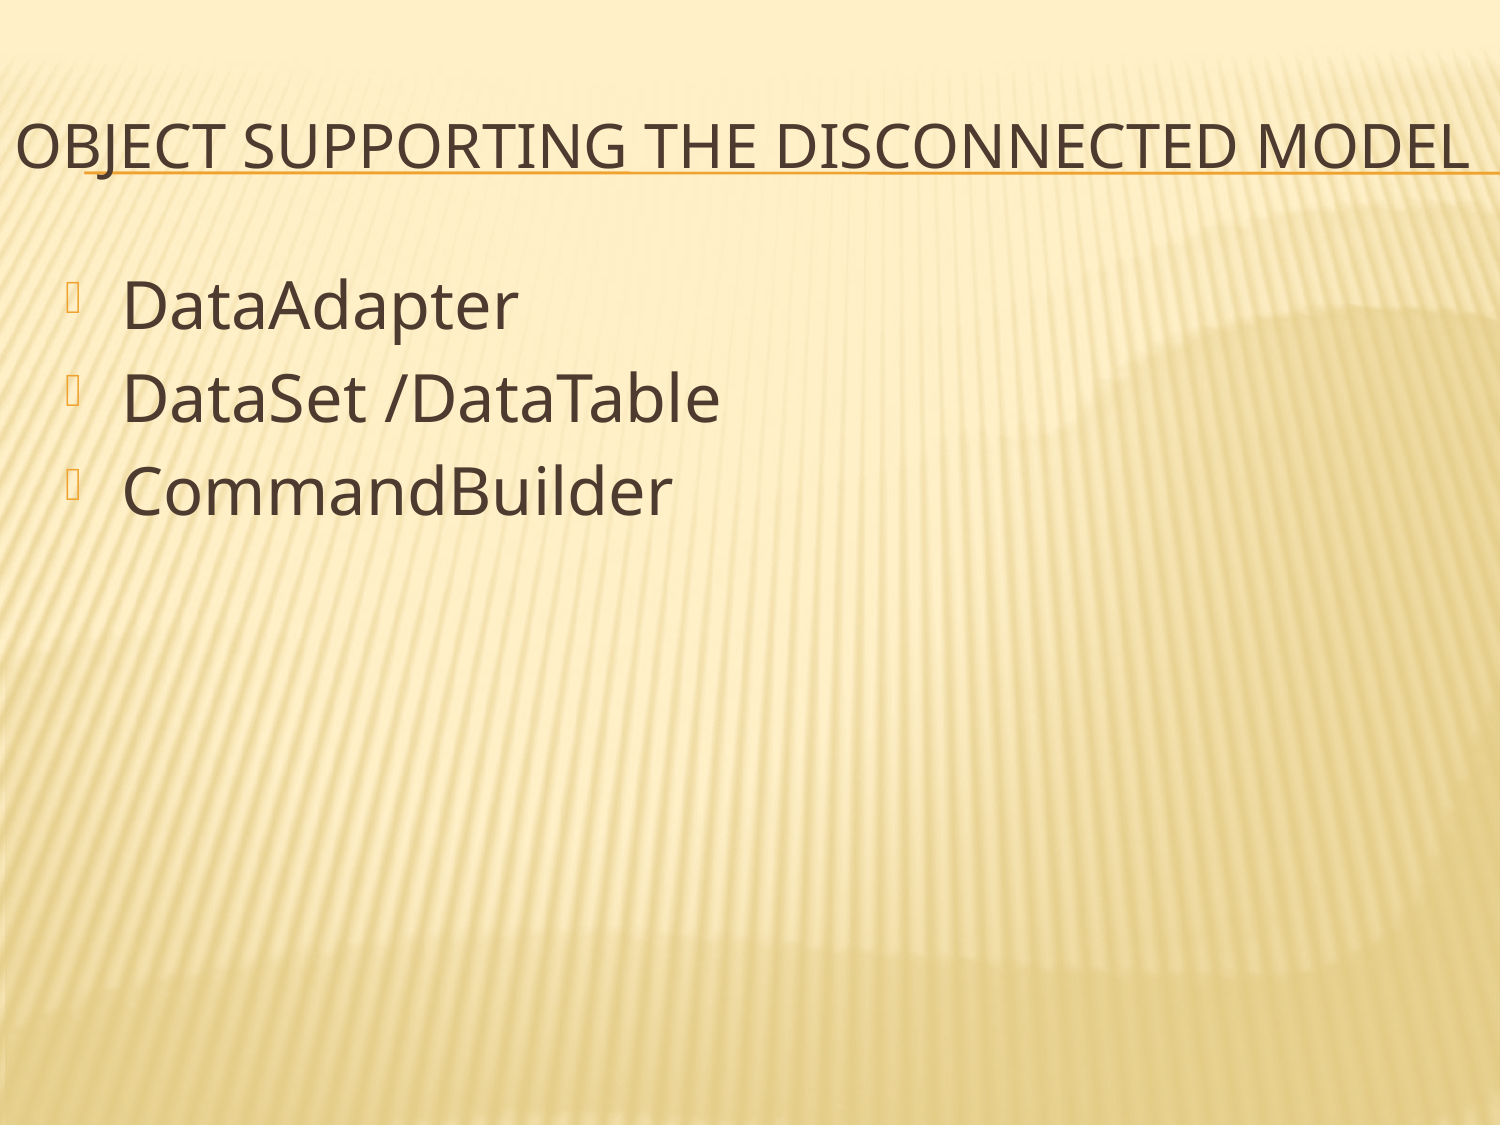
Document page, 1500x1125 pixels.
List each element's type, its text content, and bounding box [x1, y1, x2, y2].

title Object supporting the disconnected model [0, 75, 1500, 213]
list DataAdapter DataSet /DataTable CommandBuilder [49, 254, 1476, 998]
